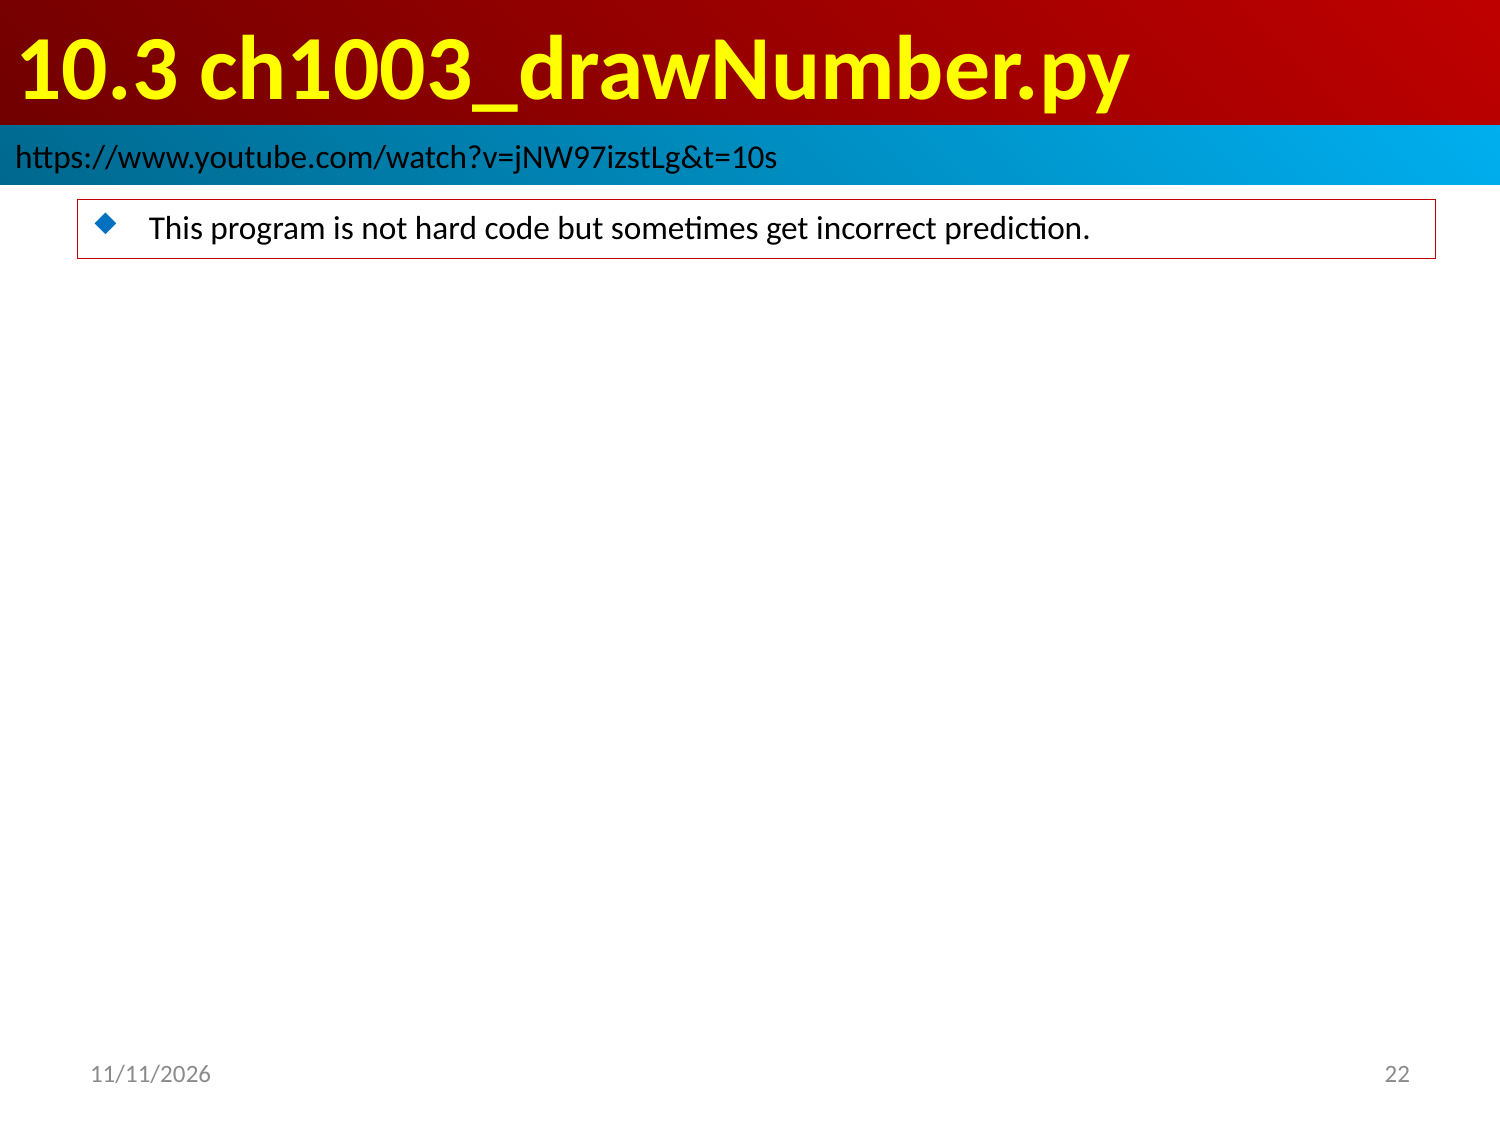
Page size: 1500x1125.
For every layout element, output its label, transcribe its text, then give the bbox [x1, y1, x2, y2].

text_box https://www.youtube.com/watch?v=jNW97izstLg&t=10s [0, 125, 1500, 185]
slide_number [75, 1042, 425, 1103]
slide_number 22 [1074, 1042, 1425, 1103]
subtitle This program is not hard code but sometimes get incorrect prediction. [77, 199, 1436, 259]
title 10.3 ch1003_drawNumber.py [0, 0, 1500, 125]
